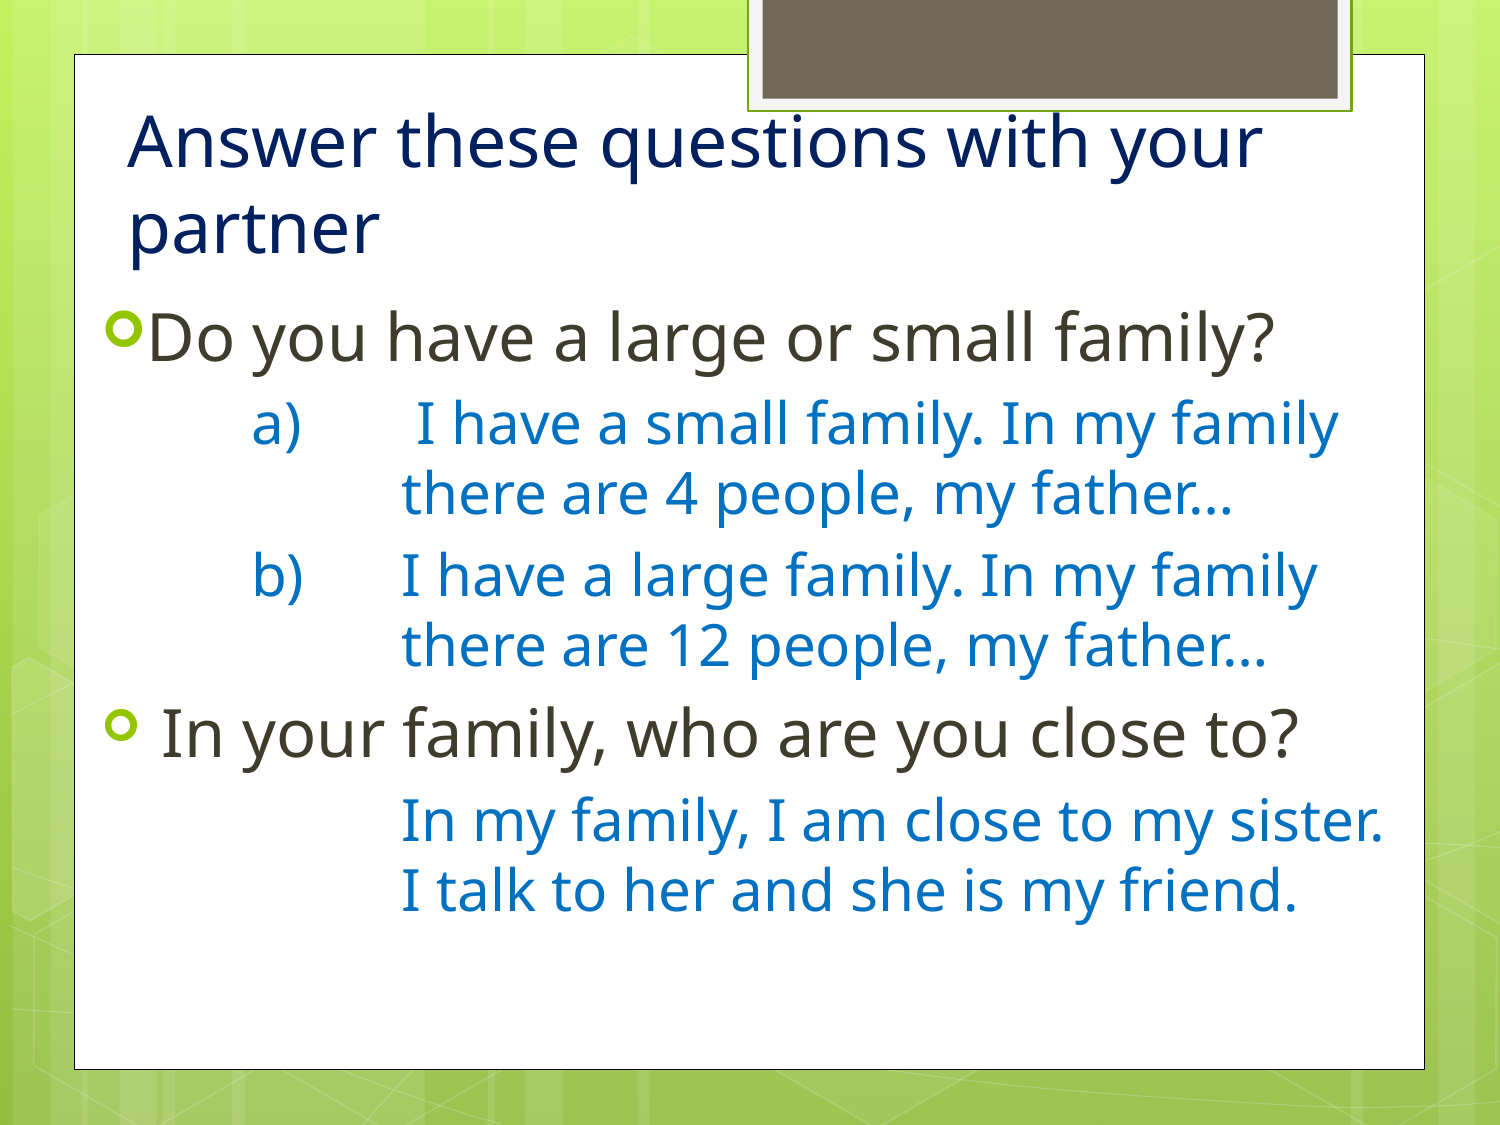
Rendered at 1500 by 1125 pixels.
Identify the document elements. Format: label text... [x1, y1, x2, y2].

title Answer these questions with your partner [112, 87, 1324, 275]
list Do you have a large or small family? a) I have a small family. In my family there are 4 people, my father… b) I have a large family. In my family there are 12 people, my father… In your family, who are you close to? In my family, I am close to my sister. I talk to her and she is my friend. [75, 287, 1425, 1063]
